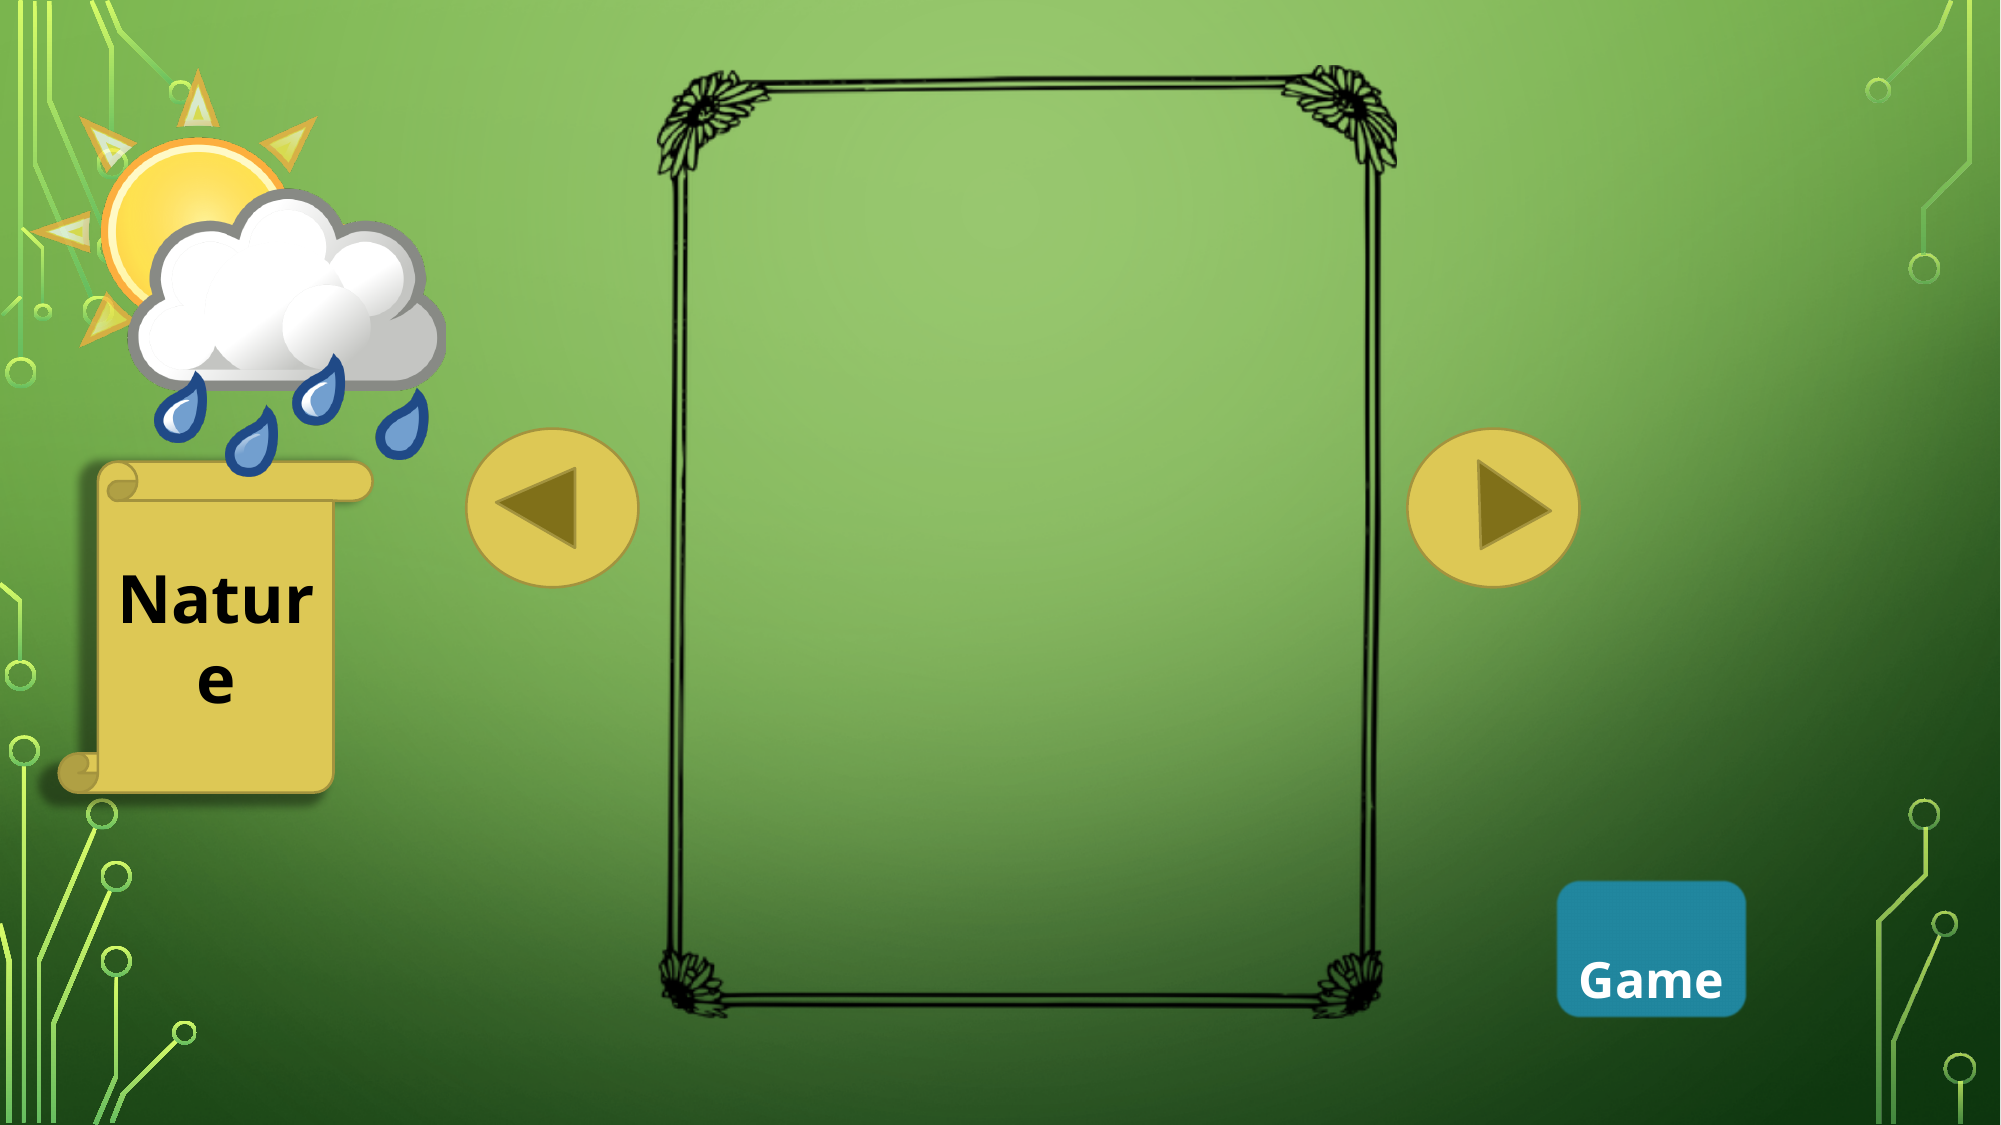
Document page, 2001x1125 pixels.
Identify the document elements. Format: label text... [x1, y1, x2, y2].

text_box Nature [57, 478, 374, 794]
text_box Game [1557, 881, 1747, 1017]
picture [21, 64, 447, 478]
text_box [1407, 428, 1580, 588]
picture [656, 63, 1398, 1019]
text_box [465, 428, 639, 588]
